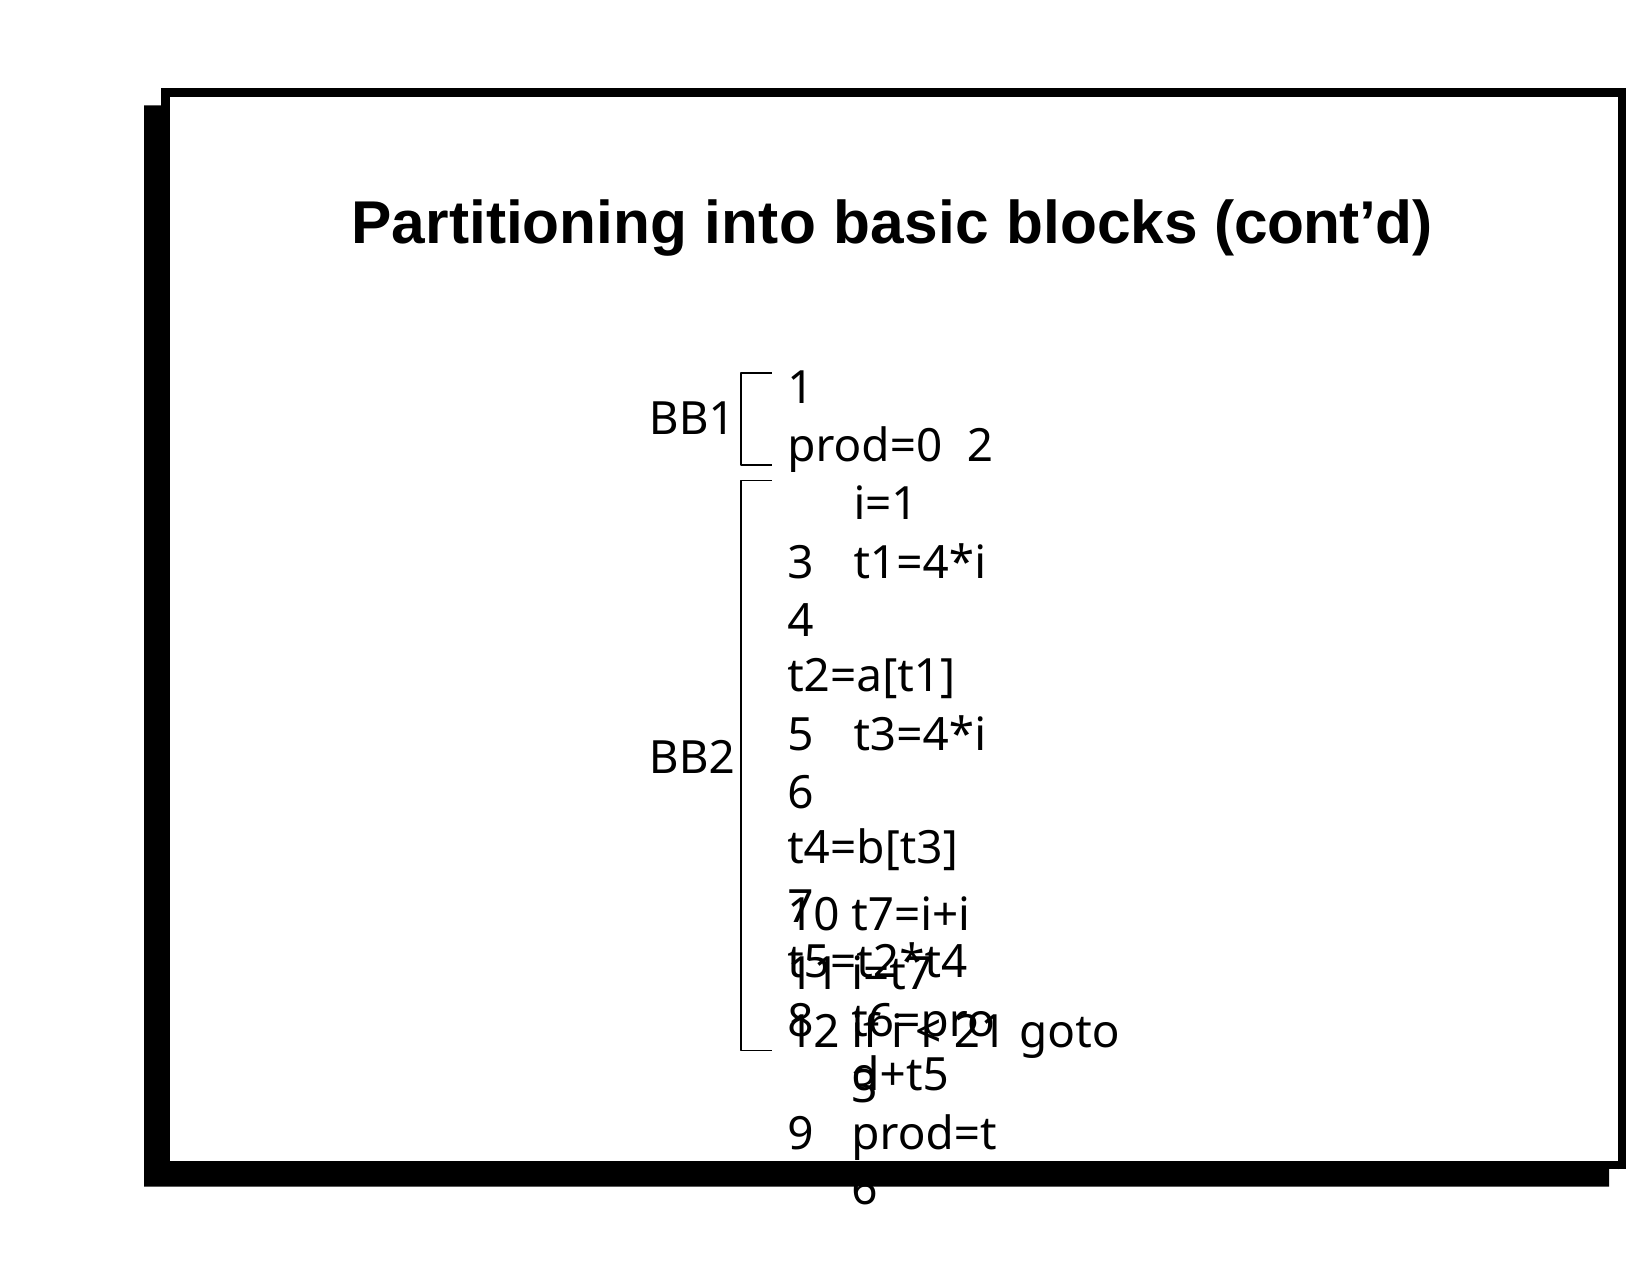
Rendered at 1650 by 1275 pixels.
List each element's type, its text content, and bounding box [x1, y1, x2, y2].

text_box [143, 88, 1619, 1187]
text_box 1 prod=0 2 i=1 3 t1=4*i 4 t2=a[t1] 5 t3=4*i 6 t4=b[t3] 7 t5=t2*t4 t6=prod+t5 prod=t6 [785, 1194, 1078, 1214]
